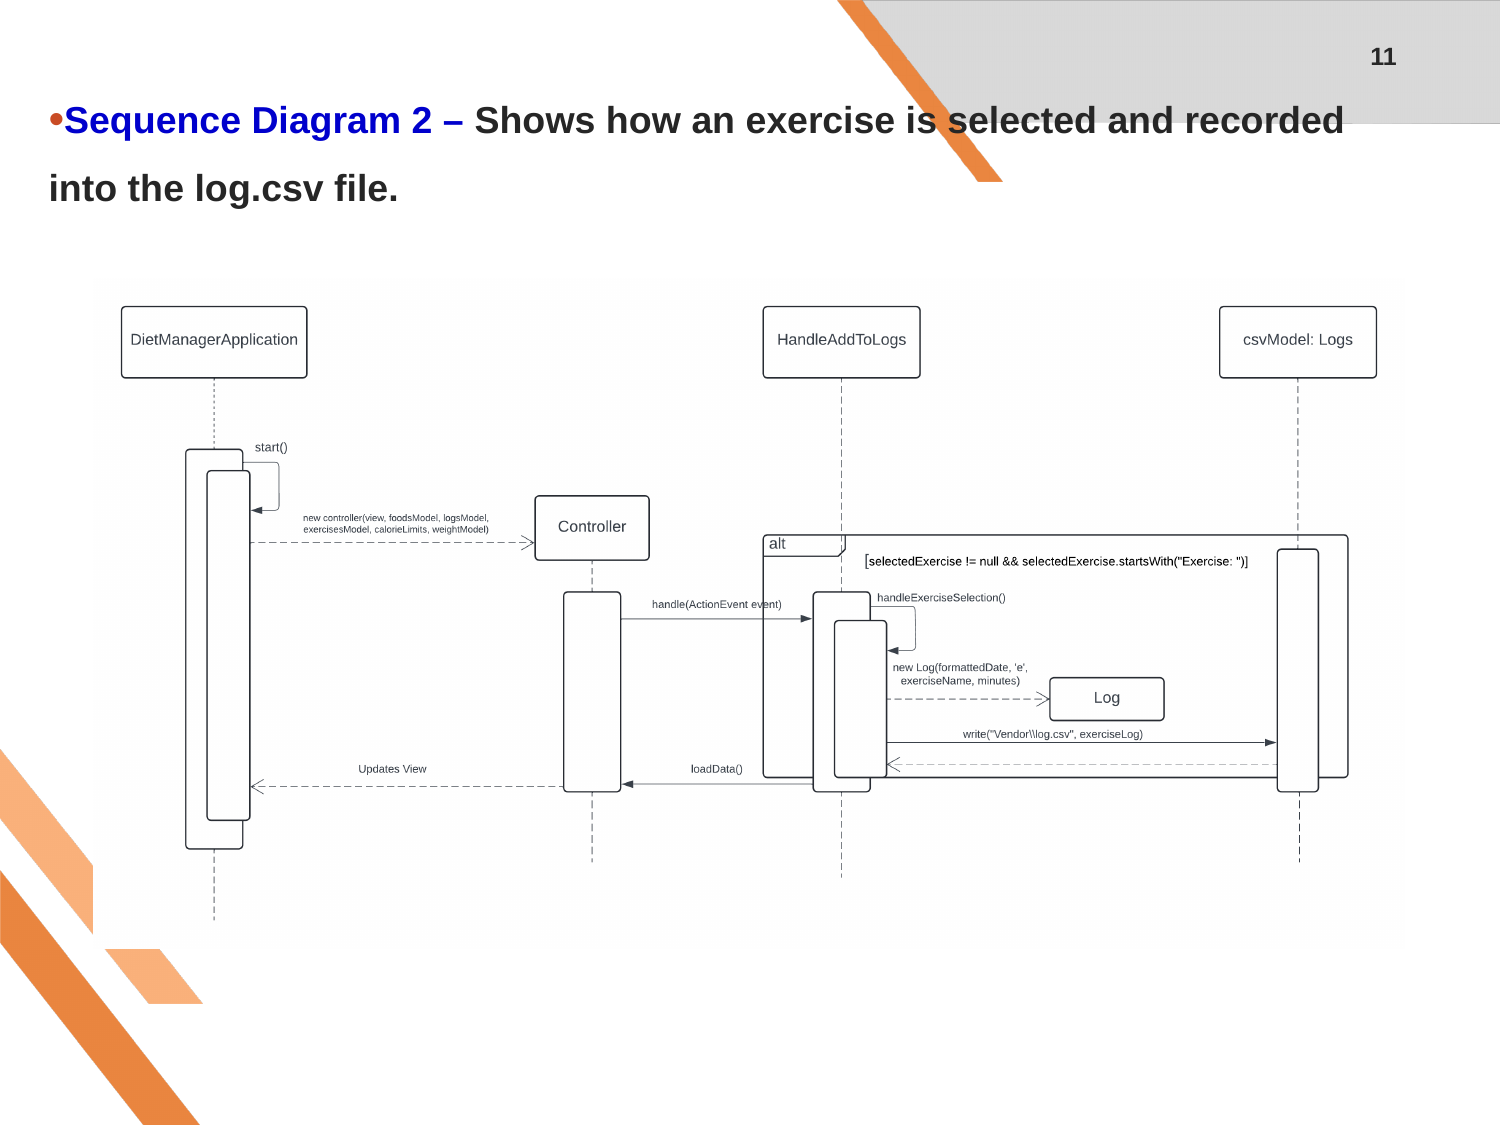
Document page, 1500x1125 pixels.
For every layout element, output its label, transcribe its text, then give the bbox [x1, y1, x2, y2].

picture [837, 0, 1500, 124]
picture [0, 278, 1405, 1125]
list Sequence Diagram 2 – Shows how an exercise is selected and recorded into the log.csv file. [33, 66, 1384, 817]
slide_number 11 [1342, 28, 1425, 78]
